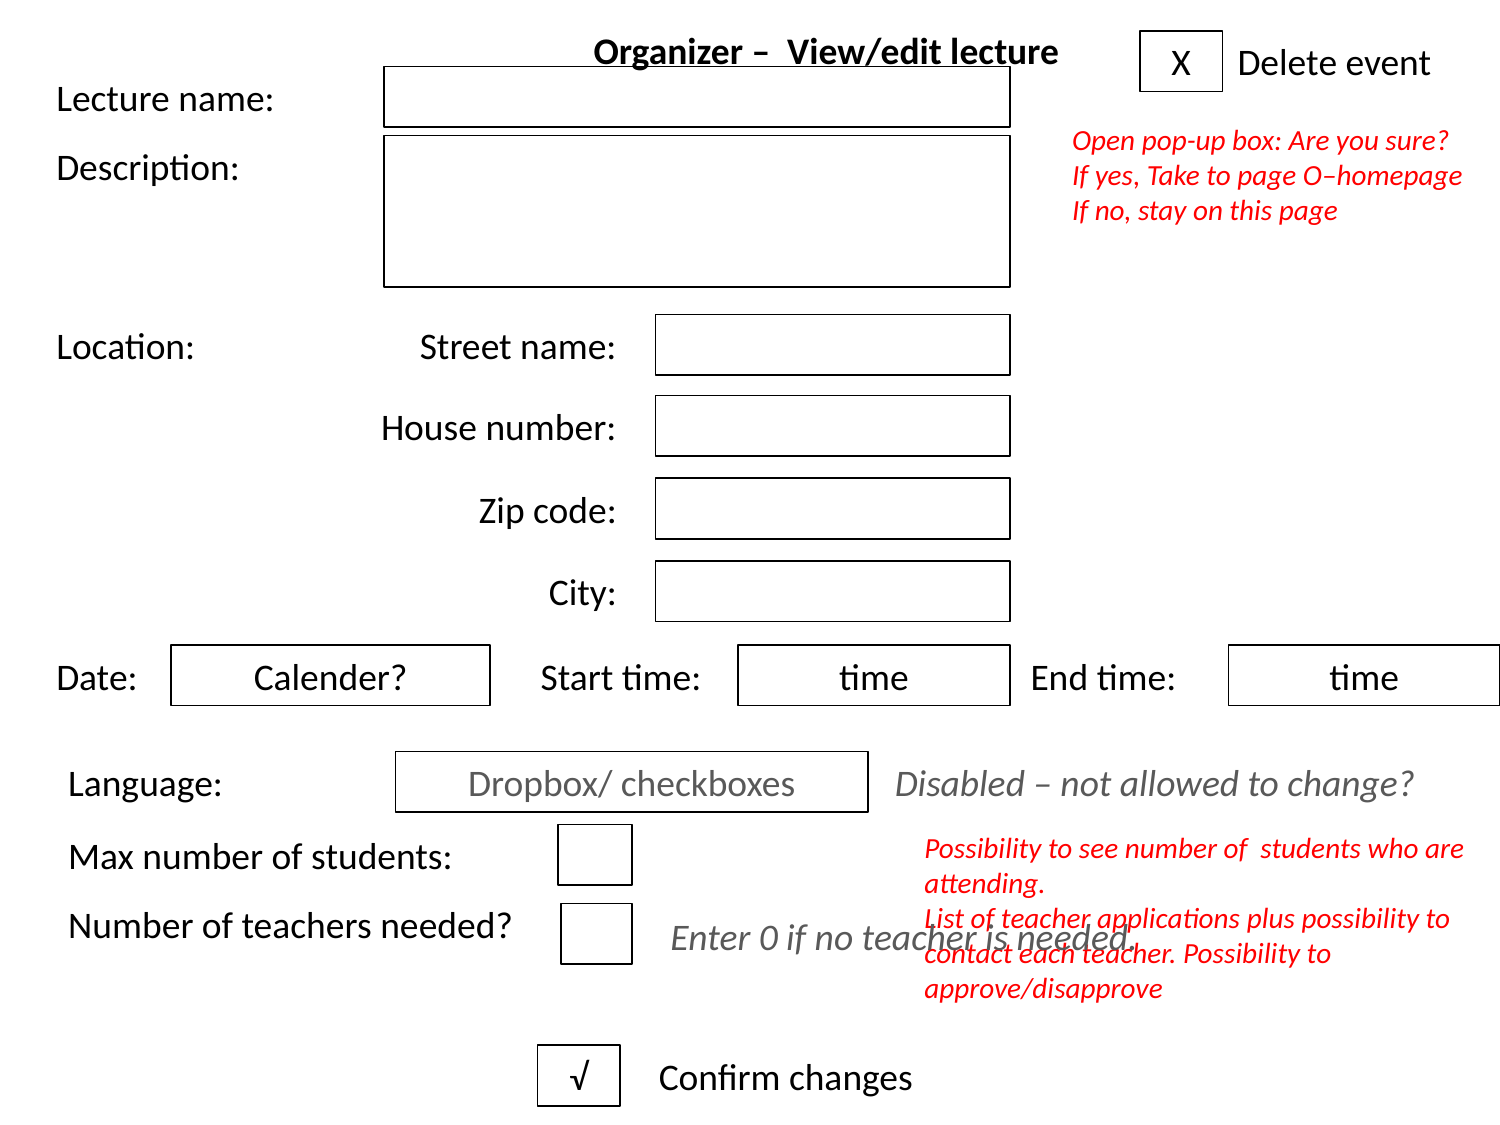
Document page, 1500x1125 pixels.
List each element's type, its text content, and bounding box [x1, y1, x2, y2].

text_box [558, 824, 632, 886]
text_box [443, 66, 1010, 127]
text_box Disabled – not allowed to change? [879, 751, 1500, 812]
text_box Organizer – View/edit lecture [324, 19, 1329, 80]
text_box Lecture name: [41, 66, 443, 127]
text_box Max number of students: [53, 824, 558, 886]
text_box [560, 903, 632, 965]
text_box Description: [41, 135, 443, 197]
text_box √ [537, 1045, 620, 1106]
text_box Open pop-up box: Are you sure? If yes, Take to page O–homepage If no, stay on this page [1057, 113, 1500, 235]
text_box time [928, 645, 1010, 706]
text_box Street name: [230, 314, 632, 375]
text_box Enter 0 if no teacher is needed. [655, 905, 1388, 966]
text_box Delete event [1222, 30, 1500, 92]
text_box Calender? [443, 645, 491, 706]
text_box [383, 135, 1010, 288]
text_box Number of teachers needed? [53, 893, 550, 954]
text_box House number: [230, 395, 632, 457]
text_box [655, 560, 1010, 622]
text_box time [1418, 645, 1500, 706]
text_box [655, 478, 1010, 539]
text_box City: [230, 560, 632, 622]
text_box End time: [1015, 645, 1418, 706]
text_box [655, 395, 1010, 457]
text_box X [1139, 30, 1222, 92]
text_box [655, 314, 1010, 375]
text_box Date: [41, 645, 443, 706]
text_box Location: [41, 314, 230, 375]
text_box Possibility to see number of students who are attending. List of teacher applications plus possibility to contact each teacher. Possibility to approve/disapprove [909, 822, 1500, 1015]
text_box Zip code: [230, 478, 632, 539]
text_box Dropbox/ checkboxes [455, 751, 869, 812]
text_box Language: [53, 751, 455, 812]
text_box Confirm changes [643, 1045, 1046, 1106]
text_box Start time: [525, 645, 928, 706]
